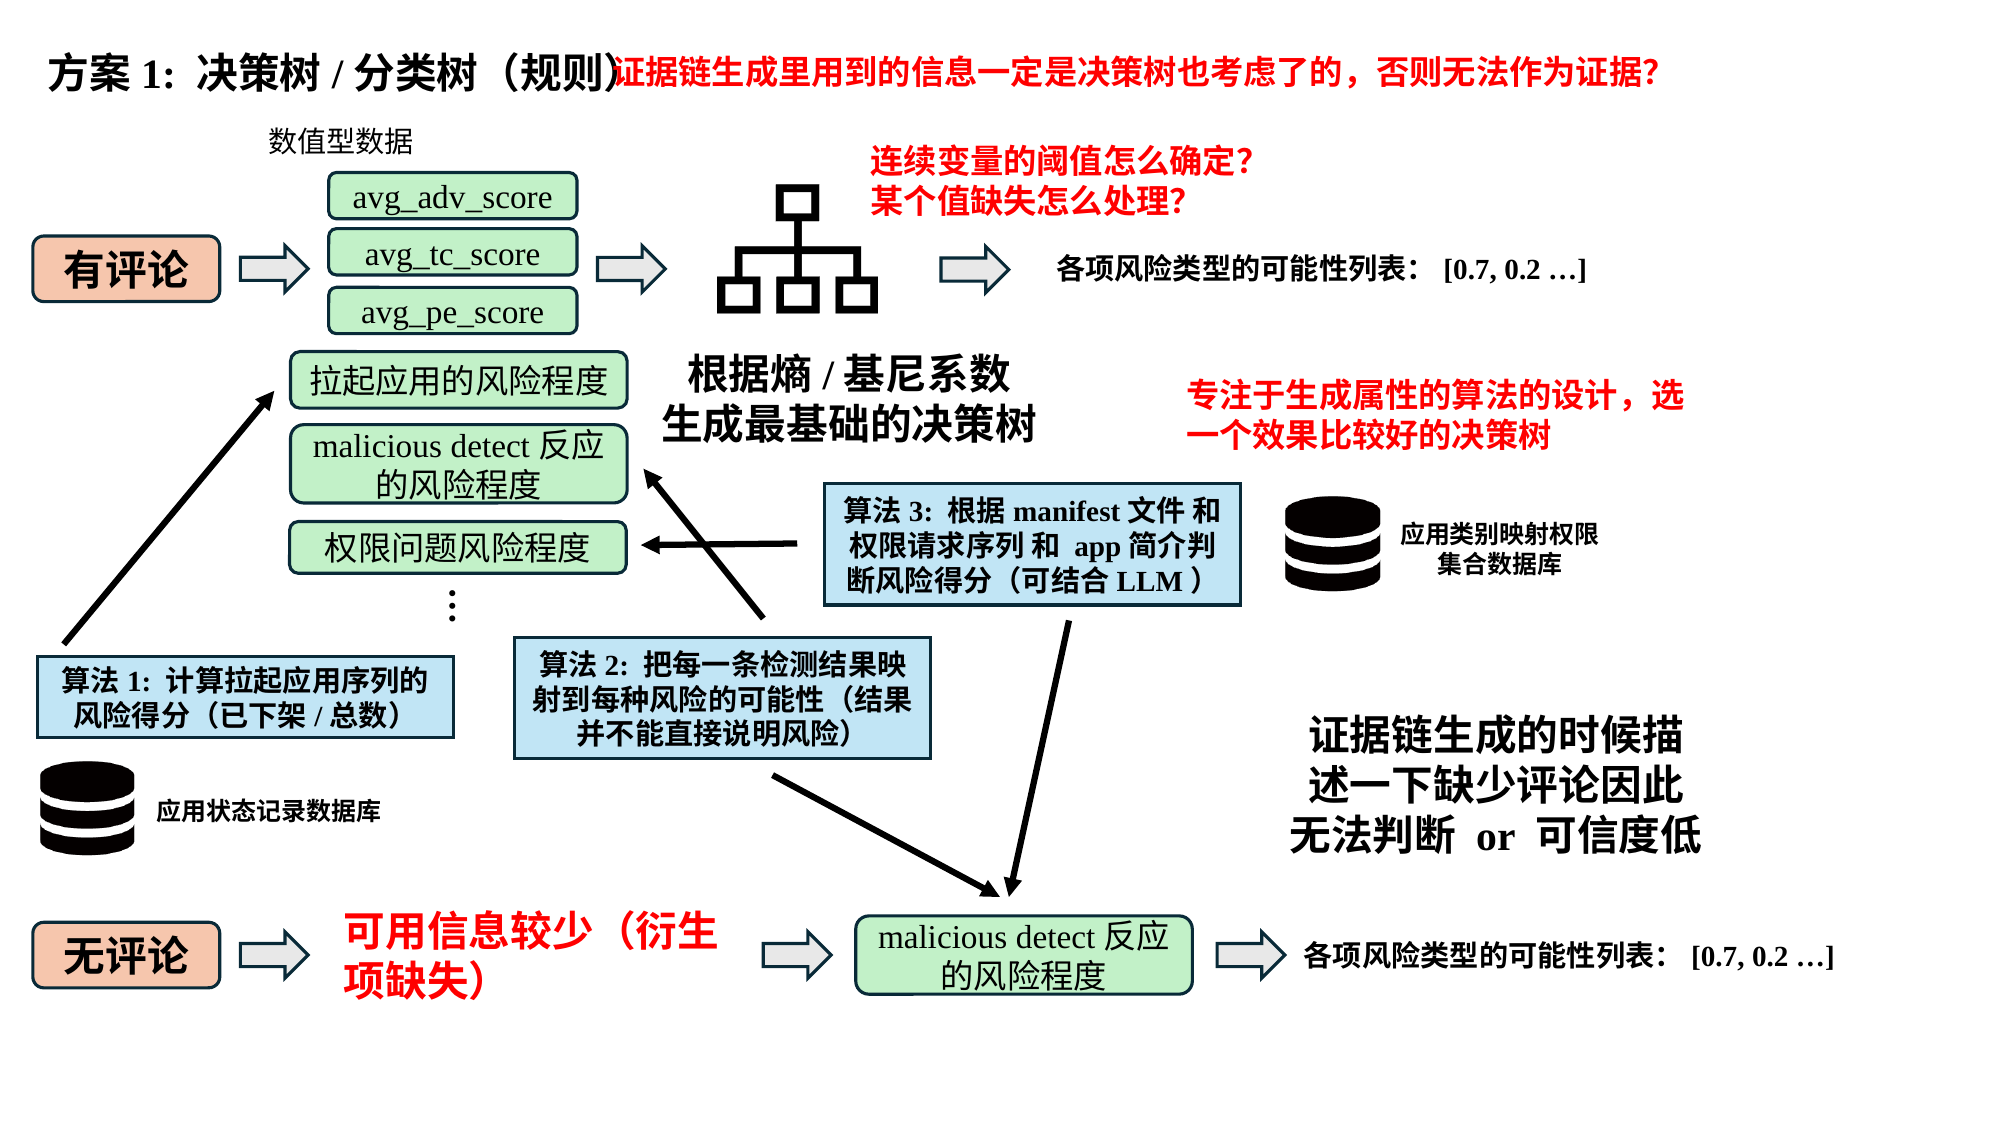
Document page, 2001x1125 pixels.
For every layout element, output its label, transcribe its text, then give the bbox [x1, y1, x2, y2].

text_box 可用信息较少（衍生项缺失） [328, 896, 773, 1012]
text_box 各项风险类型的可能性列表：[0.7, 0.2 …] [969, 243, 1674, 294]
text_box [939, 256, 969, 283]
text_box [642, 468, 764, 543]
text_box [238, 241, 311, 296]
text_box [26, 655, 454, 869]
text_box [642, 546, 764, 619]
text_box 应用类别映射权限集合数据库 [1394, 511, 1624, 587]
text_box 数值型数据 [253, 115, 472, 166]
text_box 有评论 [31, 234, 222, 304]
text_box … [434, 575, 495, 671]
text_box 拉起应用的风险程度 [288, 349, 629, 410]
text_box 证据链生成的时候描述一下缺少评论因此无法判断 or 可信度低 [1274, 701, 1718, 867]
text_box avg_pe_score [327, 285, 579, 336]
text_box 权限问题风险程度 [287, 519, 628, 575]
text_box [63, 390, 275, 645]
text_box 根据熵/基尼系数 生成最基础的决策树 [627, 340, 1071, 456]
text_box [1008, 619, 1070, 898]
text_box [595, 242, 668, 296]
picture [1272, 483, 1394, 604]
text_box 连续变量的阈值怎么确定？ 某个值缺失怎么处理？ [855, 133, 1300, 228]
text_box avg_tc_score [327, 227, 579, 277]
text_box malicious detect反应的风险程度 [288, 423, 629, 505]
text_box 证据链生成里用到的信息一定是决策树也考虑了的，否则无法作为证据？ [597, 44, 1930, 99]
picture [716, 167, 878, 330]
text_box avg_adv_score [327, 170, 579, 221]
text_box 算法3: 根据manifest文件 和 权限请求序列 和 app简介判断风险得分（可结合LLM） [823, 482, 1242, 607]
text_box 无评论 [31, 920, 222, 990]
text_box 专注于生成属性的算法的设计，选一个效果比较好的决策树 [1171, 366, 1703, 462]
text_box 各项风险类型的可能性列表：[0.7, 0.2 …] [1217, 929, 1922, 980]
text_box [238, 928, 311, 982]
text_box 算法2: 把每一条检测结果映射到每种风险的可能性（结果并不能直接说明风险） [513, 636, 932, 760]
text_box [772, 774, 1001, 898]
text_box malicious detect反应的风险程度 [854, 914, 1194, 996]
text_box [761, 928, 834, 982]
text_box 方案1: 决策树/分类树（规则） [32, 39, 783, 104]
